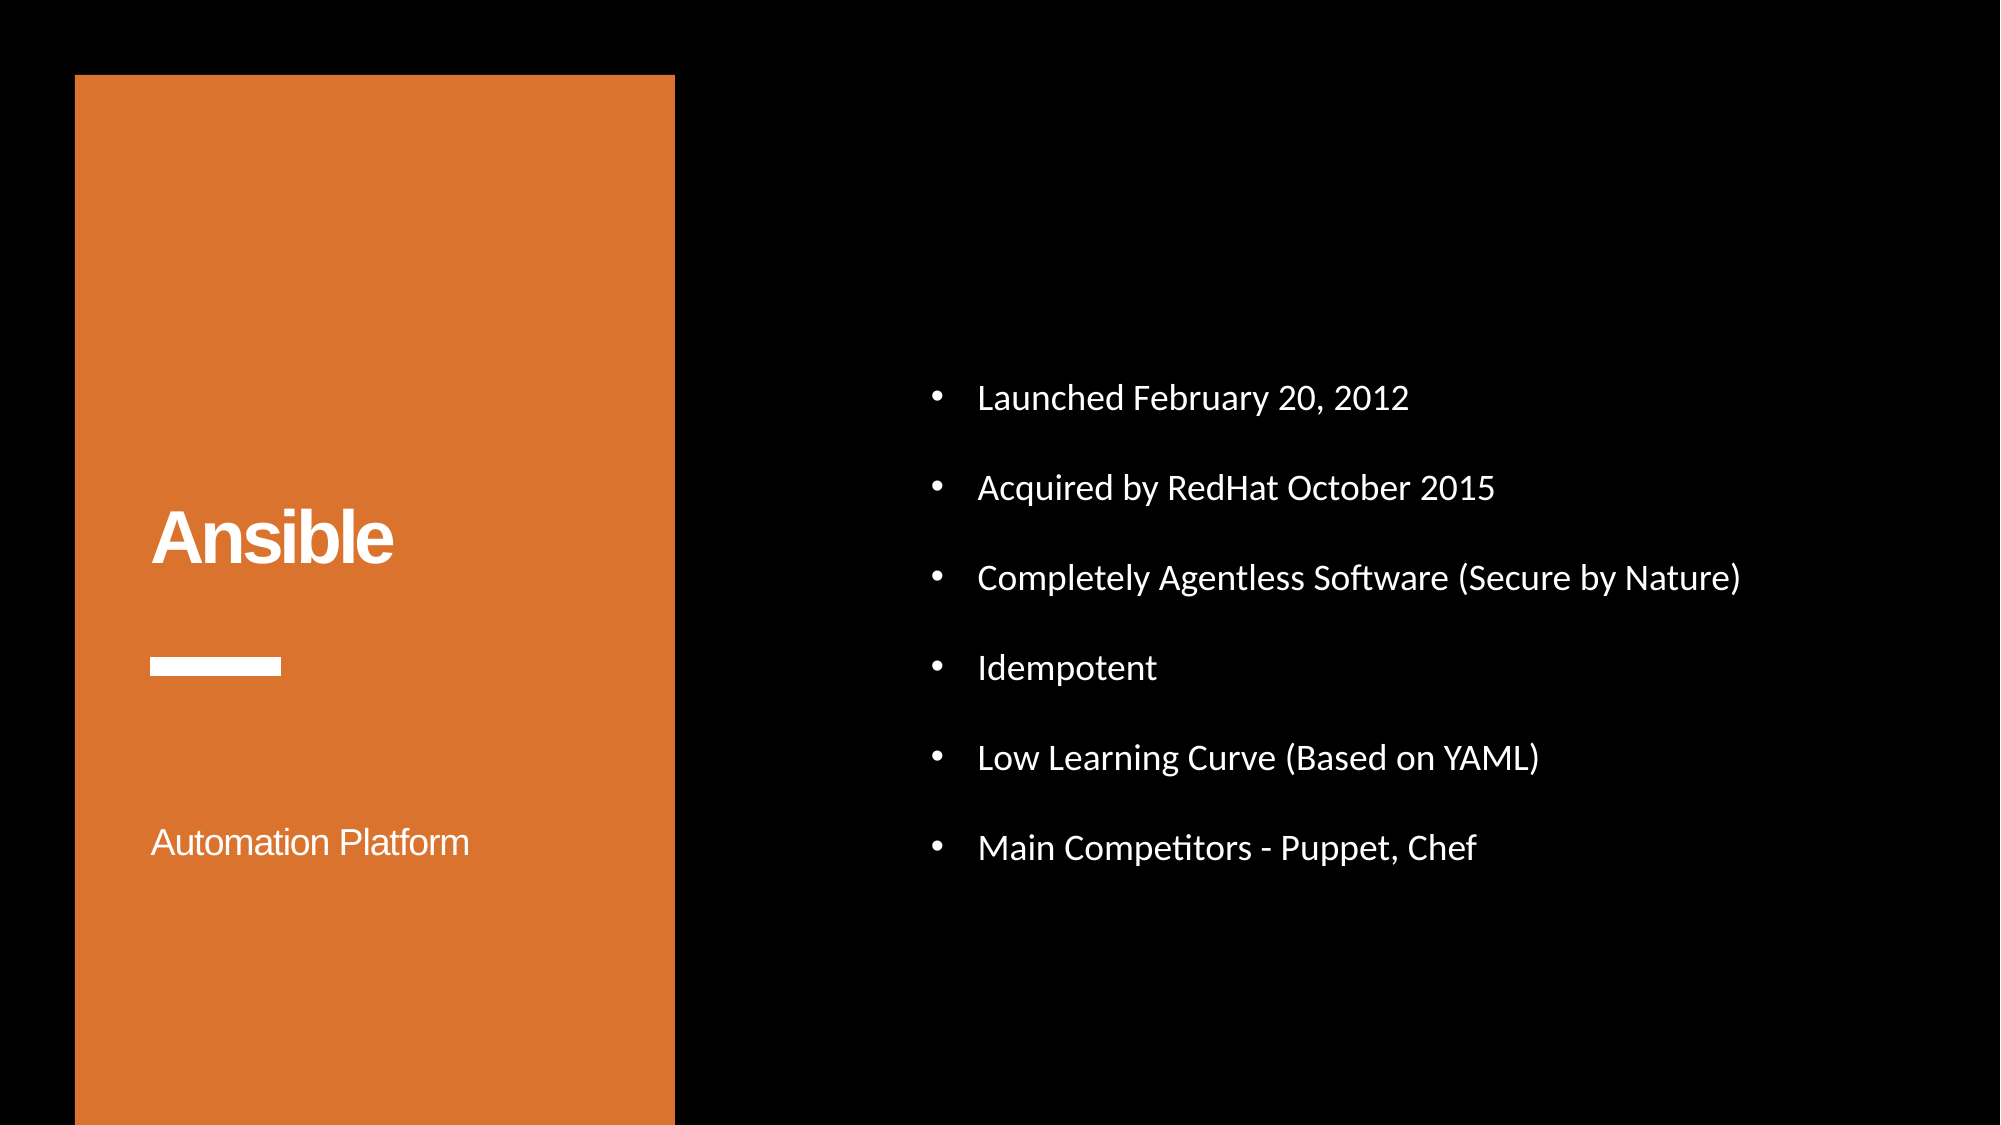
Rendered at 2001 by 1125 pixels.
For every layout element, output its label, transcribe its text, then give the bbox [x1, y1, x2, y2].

text_box [74, 74, 676, 1125]
text_box Launched February 20, 2012 Acquired by RedHat October 2015 Completely Agentless Software (Secure by Nature) Idempotent Low Learning Curve (Based on YAML) Main Competitors - Puppet, Chef [841, 365, 1861, 920]
text_box Ansible [125, 473, 675, 606]
text_box Automation Platform [125, 795, 675, 886]
